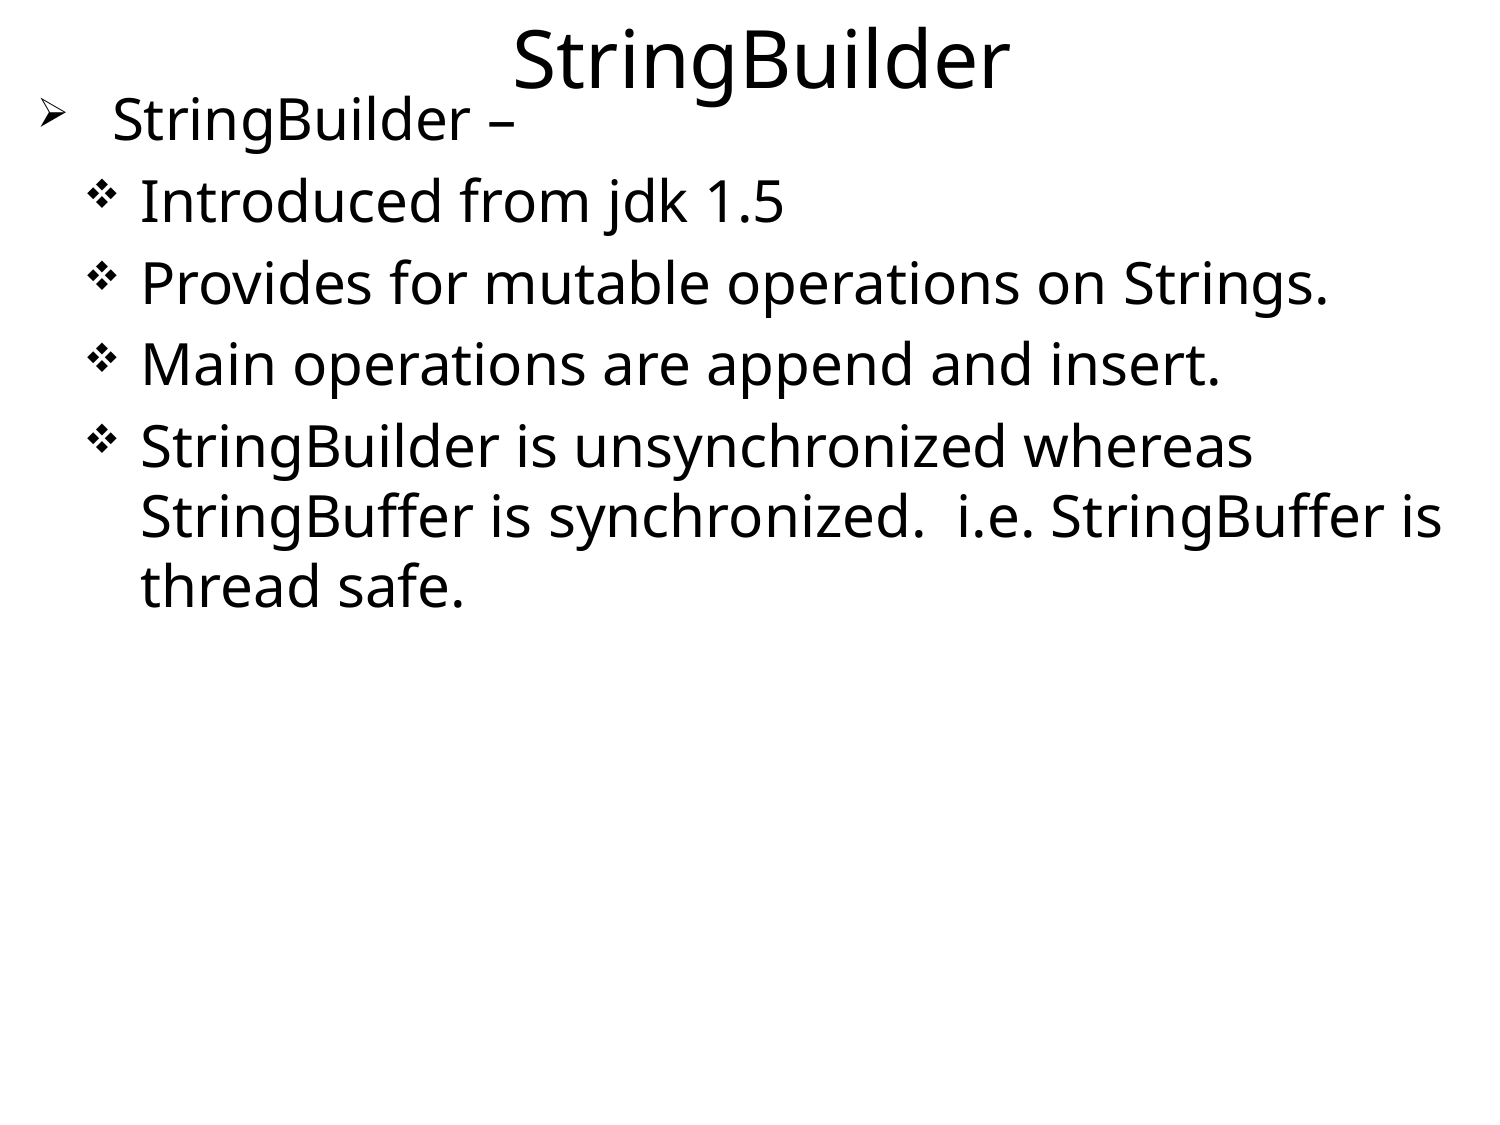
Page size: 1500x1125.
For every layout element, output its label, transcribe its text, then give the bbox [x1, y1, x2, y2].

list StringBuilder – Introduced from jdk 1.5 Provides for mutable operations on Strings. Main operations are append and insert. StringBuilder is unsynchronized whereas StringBuffer is synchronized. i.e. StringBuffer is thread safe. [12, 75, 1488, 1113]
title StringBuilder [87, 0, 1438, 75]
